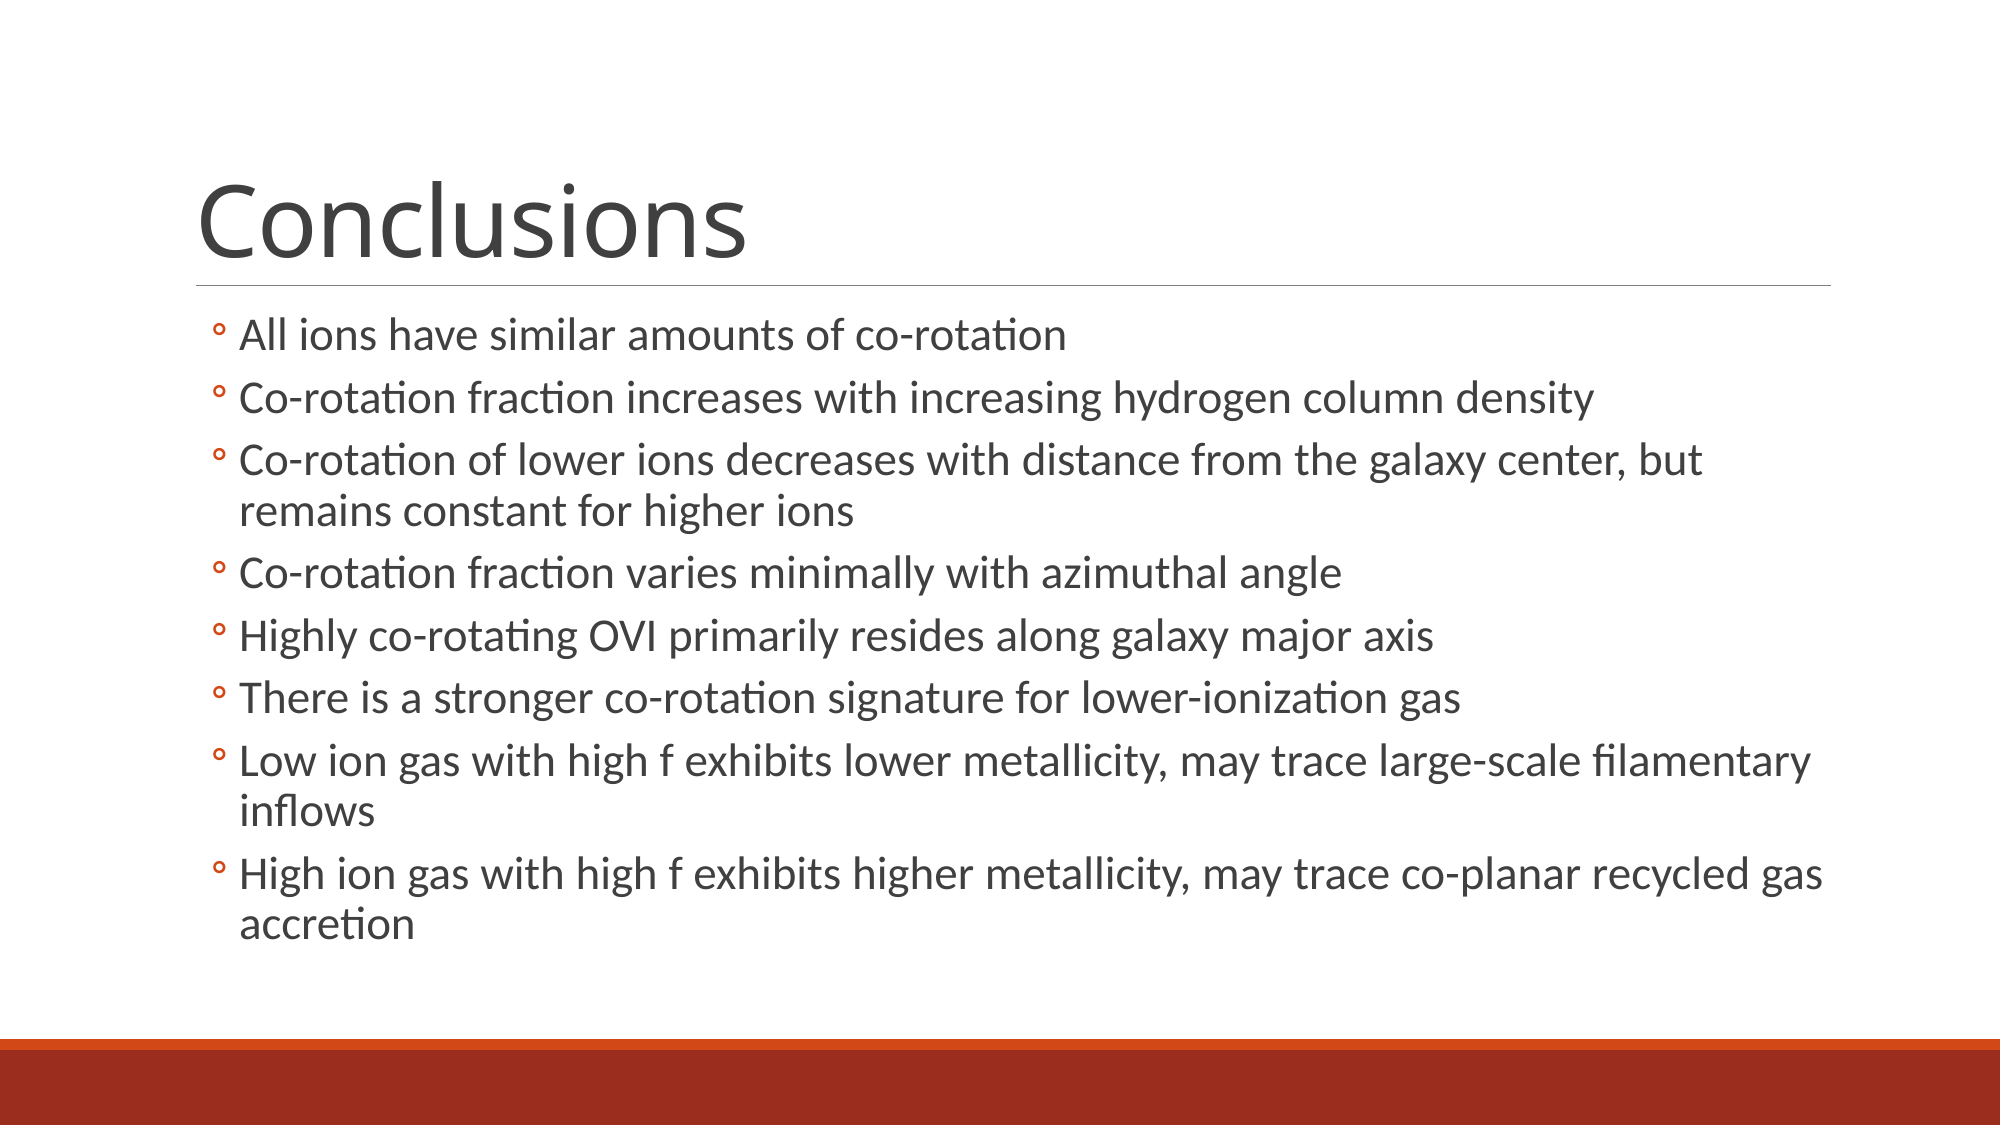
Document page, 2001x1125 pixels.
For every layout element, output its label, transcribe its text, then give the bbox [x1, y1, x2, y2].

list All ions have similar amounts of co-rotation Co-rotation fraction increases with increasing hydrogen column density Co-rotation of lower ions decreases with distance from the galaxy center, but remains constant for higher ions Co-rotation fraction varies minimally with azimuthal angle Highly co-rotating OVI primarily resides along galaxy major axis There is a stronger co-rotation signature for lower-ionization gas Low ion gas with high f exhibits lower metallicity, may trace large-scale filamentary inflows High ion gas with high f exhibits higher metallicity, may trace co-planar recycled gas accretion [180, 302, 1830, 963]
title Conclusions [180, 47, 1830, 285]
